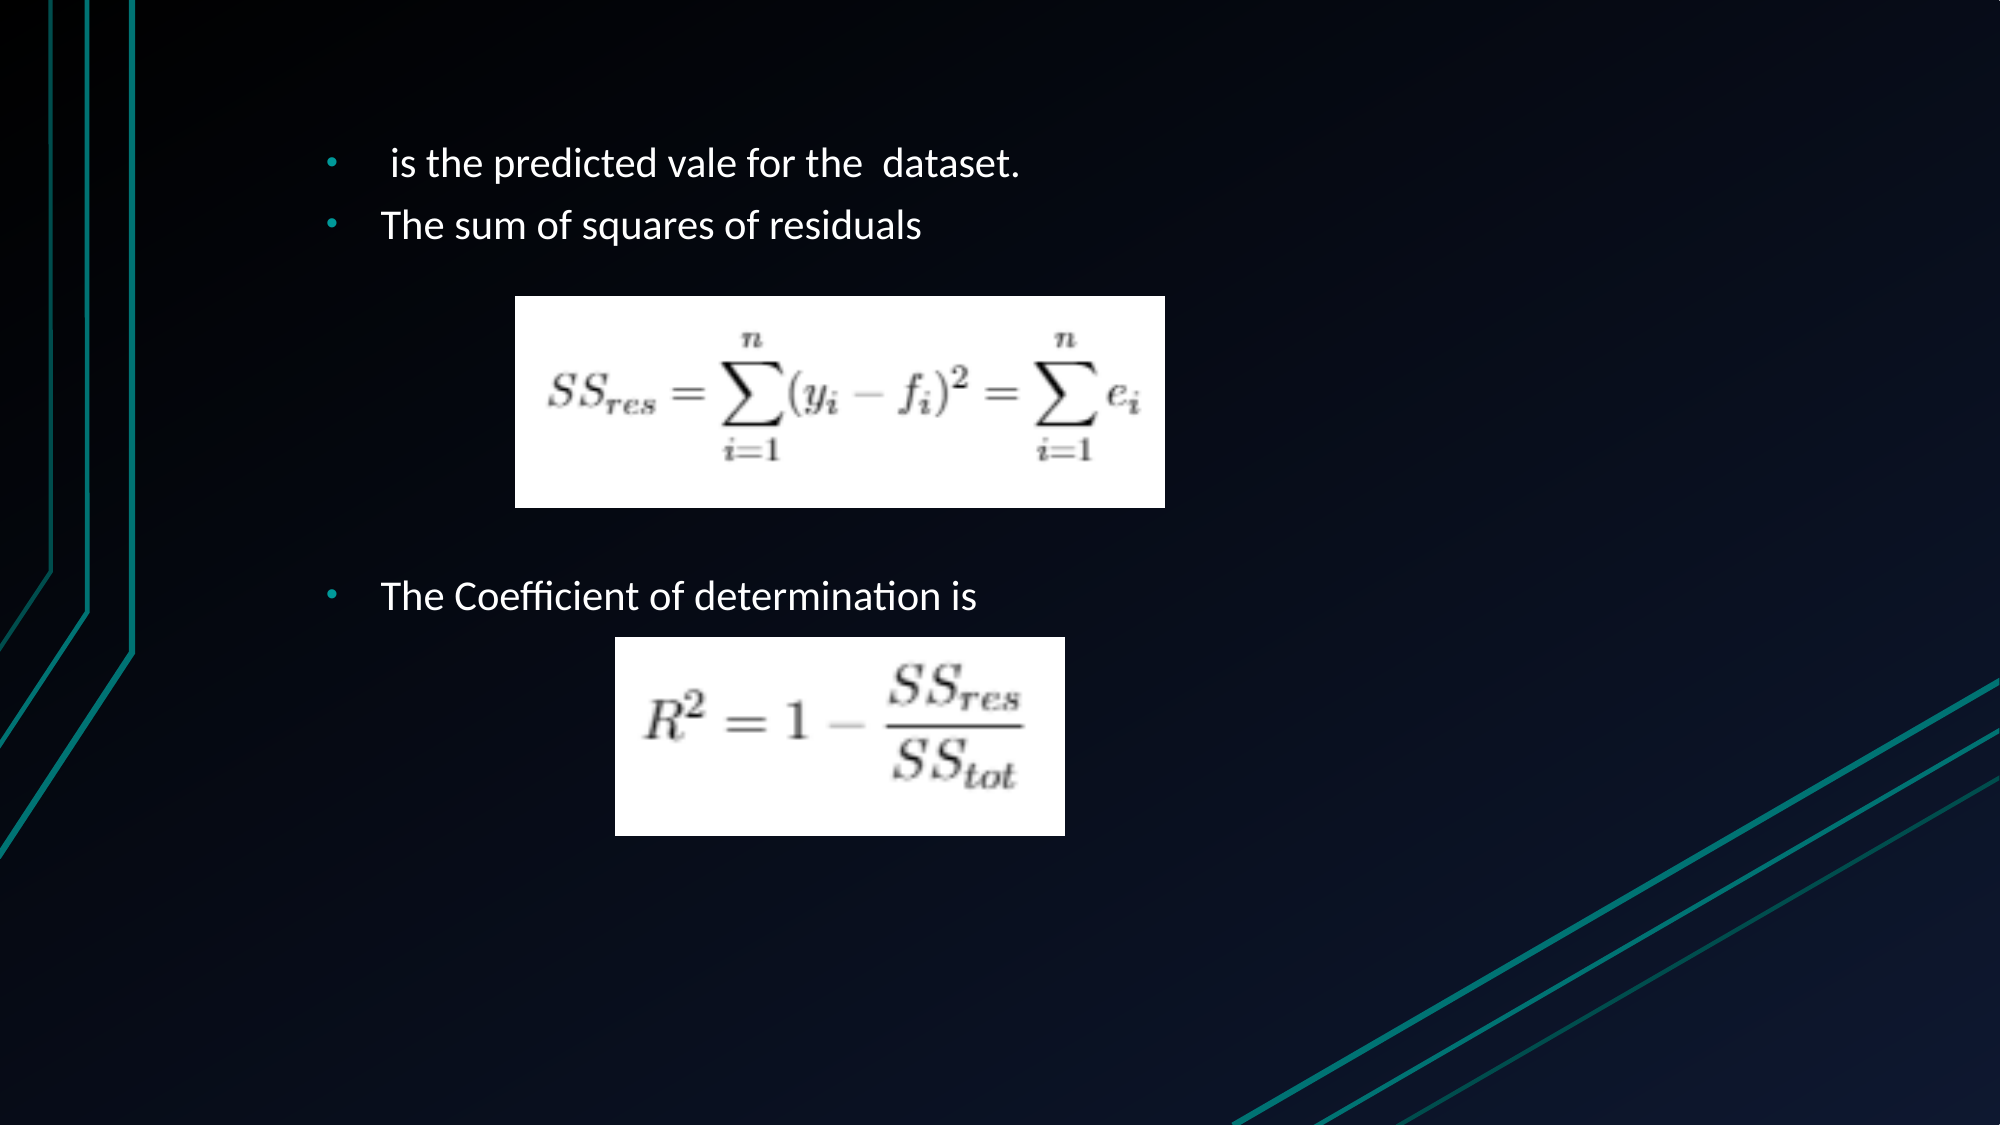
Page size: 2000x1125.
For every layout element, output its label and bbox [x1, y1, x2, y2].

picture [515, 296, 1165, 508]
picture [615, 637, 1065, 837]
